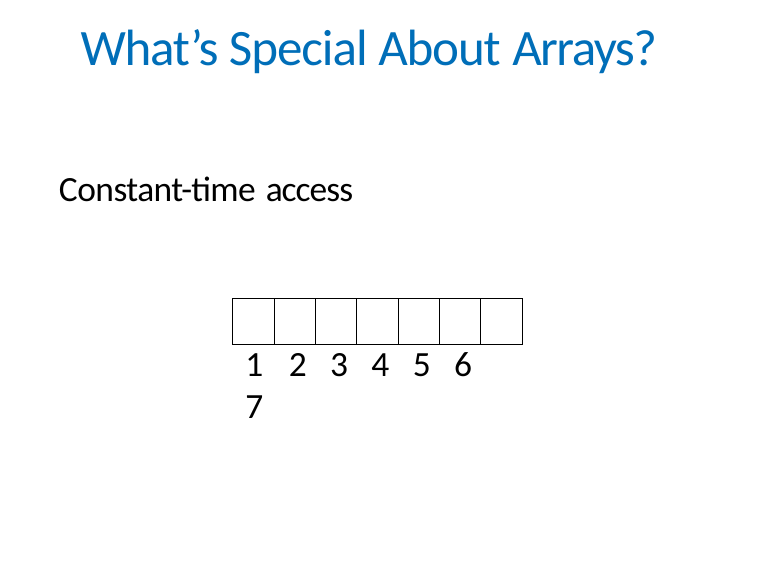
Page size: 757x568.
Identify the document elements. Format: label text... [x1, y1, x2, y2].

text_box 1 2 3 4 5 6 7 [243, 338, 513, 427]
table_header [440, 299, 480, 338]
table_header [357, 299, 398, 338]
table_header [399, 299, 439, 338]
table_header [275, 299, 315, 338]
table_header [233, 299, 274, 344]
table_header [316, 299, 356, 338]
table_header [481, 299, 522, 344]
text_box Constant-time access [56, 163, 359, 209]
title What’s Special About Arrays? [78, 11, 678, 110]
